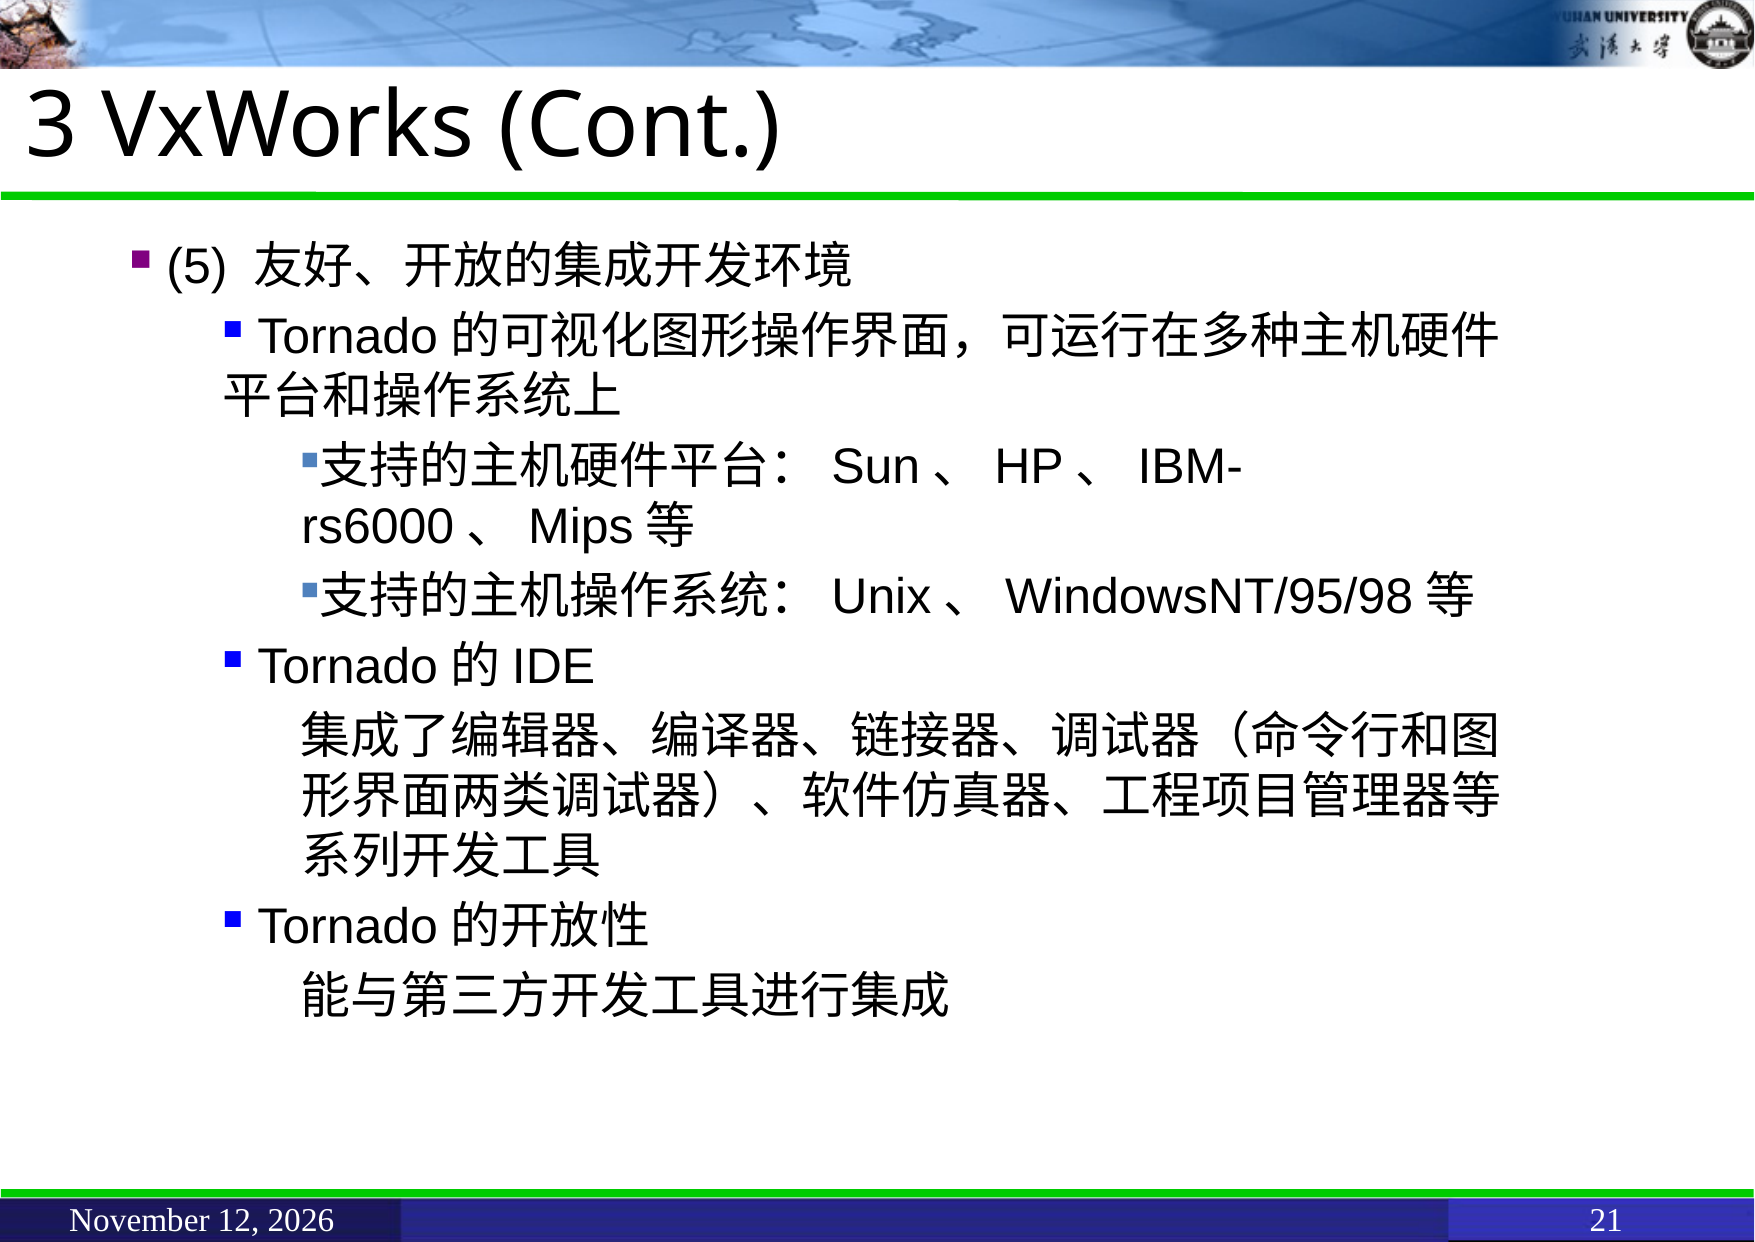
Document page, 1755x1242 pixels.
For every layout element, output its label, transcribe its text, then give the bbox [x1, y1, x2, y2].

footer [405, 1193, 1440, 1242]
text_box (5) 友好、开放的集成开发环境 Tornado的可视化图形操作界面，可运行在多种主机硬件平台和操作系统上 支持的主机硬件平台：Sun、HP、IBM-rs6000、Mips等 支持的主机操作系统：Unix、WindowsNT/95/98等 Tornado的IDE 集成了编辑器、编译器、链接器、调试器（命令行和图形界面两类调试器）、软件仿真器、工程项目管理器等系列开发工具 Tornado的开放性 能与第三方开发工具进行集成 [114, 225, 1552, 1151]
title 3 VxWorks (Cont.) [0, 70, 1755, 184]
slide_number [2, 1193, 403, 1242]
picture [0, 0, 1755, 69]
slide_number 21 [1443, 1193, 1754, 1242]
